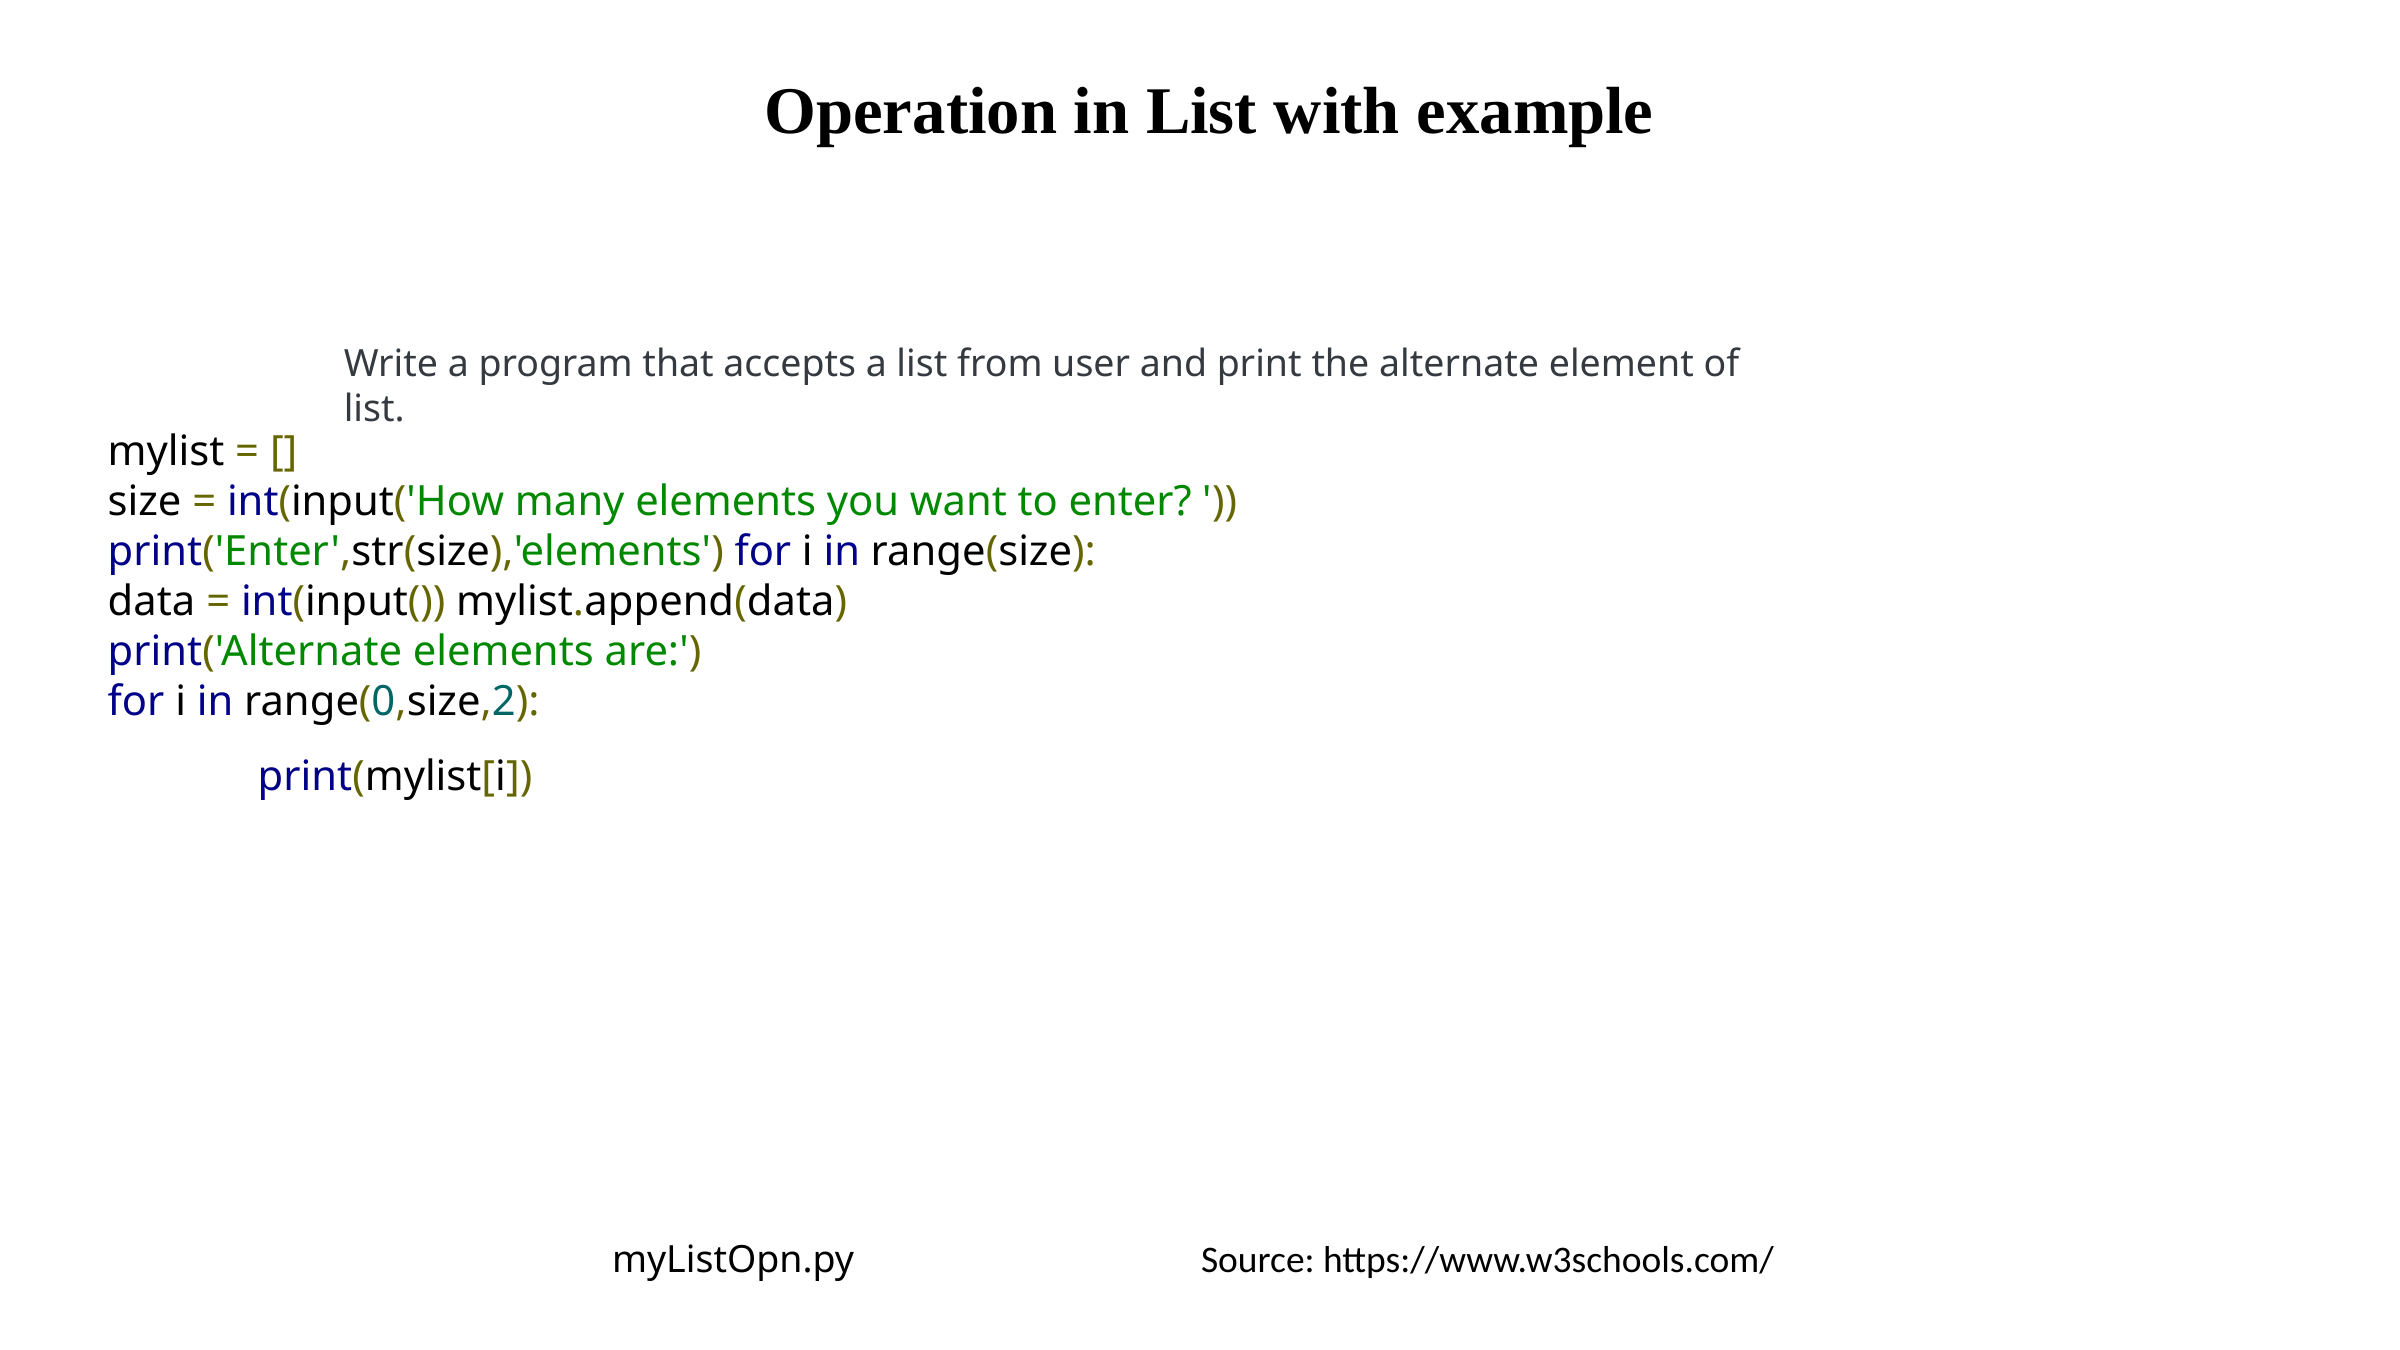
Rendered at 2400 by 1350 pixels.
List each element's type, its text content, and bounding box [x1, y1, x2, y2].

text_box Source: https://www.w3schools.com/ [1186, 1227, 1790, 1287]
text_box myListOpn.py [597, 1227, 1226, 1288]
text_box Write a program that accepts a list from user and print the alternate element of list. [329, 331, 1801, 437]
text_box mylist = [] size = int(input('How many elements you want to enter? ')) print('Enter',str(size),'elements') for i in range(size): data = int(input()) mylist.append(data) print('Alternate elements are:') for i in range(0,size,2): print(mylist[i]) [92, 423, 1777, 812]
text_box Operation in List with example [235, 59, 2184, 155]
